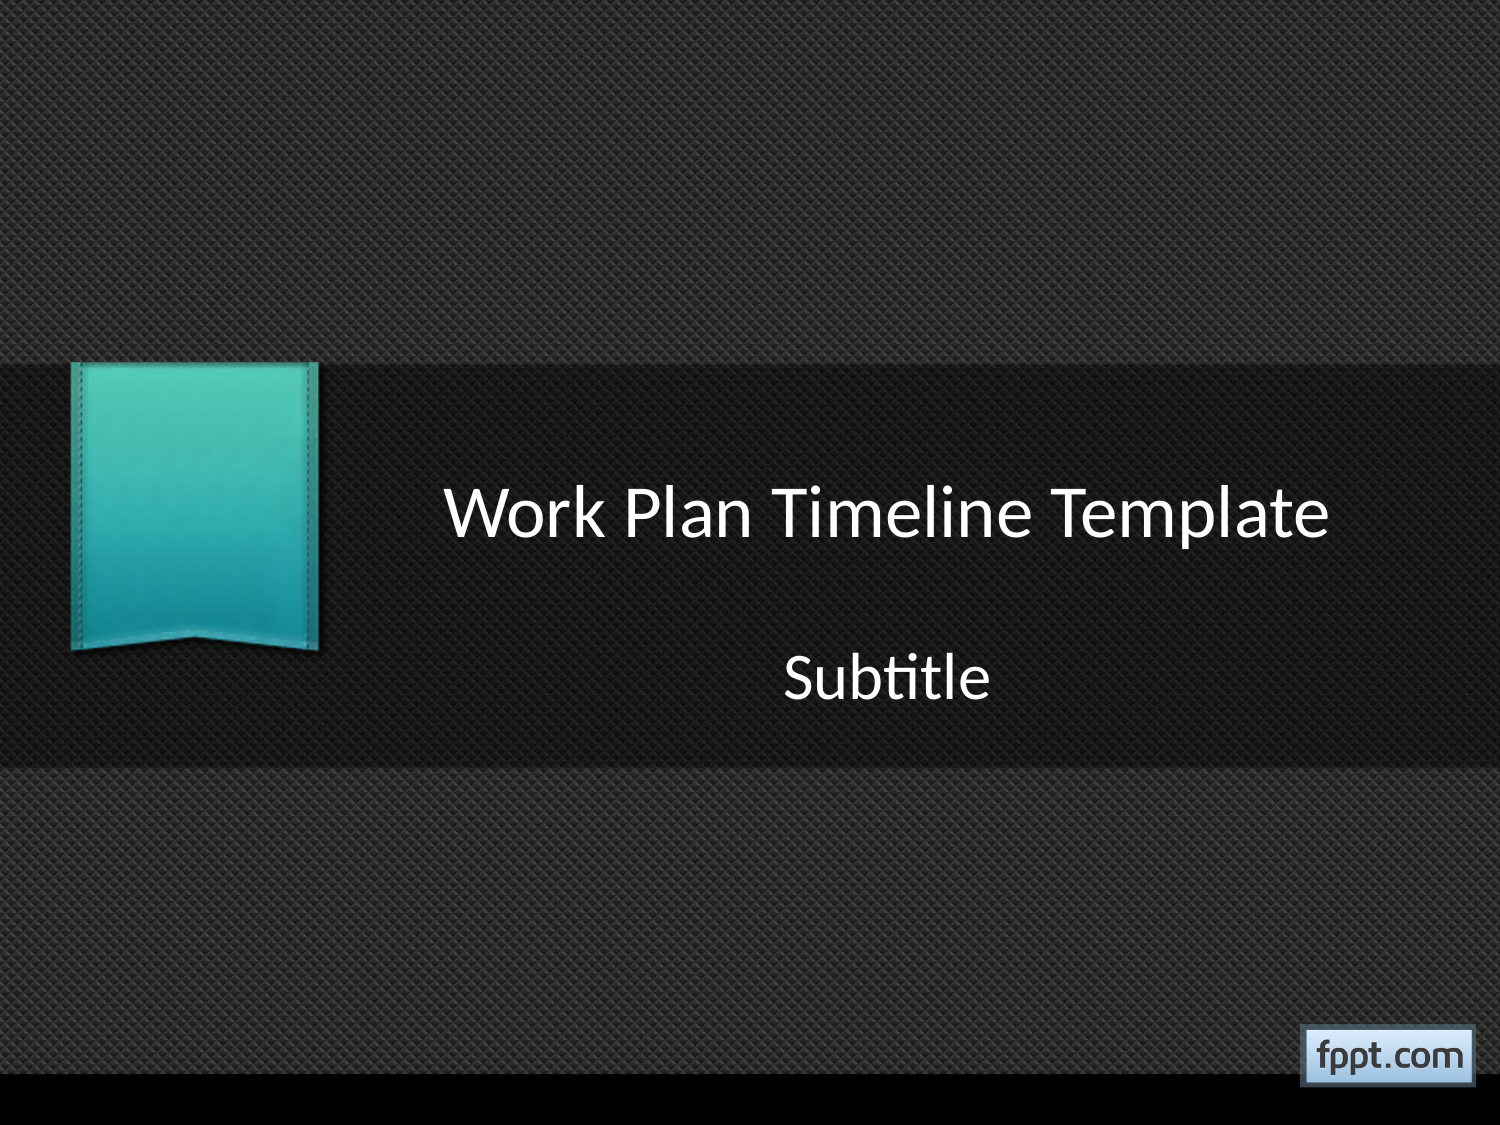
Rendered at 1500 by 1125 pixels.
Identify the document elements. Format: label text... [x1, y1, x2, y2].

picture [0, 0, 1500, 1125]
title Work Plan Timeline Template [387, 425, 1388, 591]
subtitle Subtitle [362, 624, 1413, 913]
